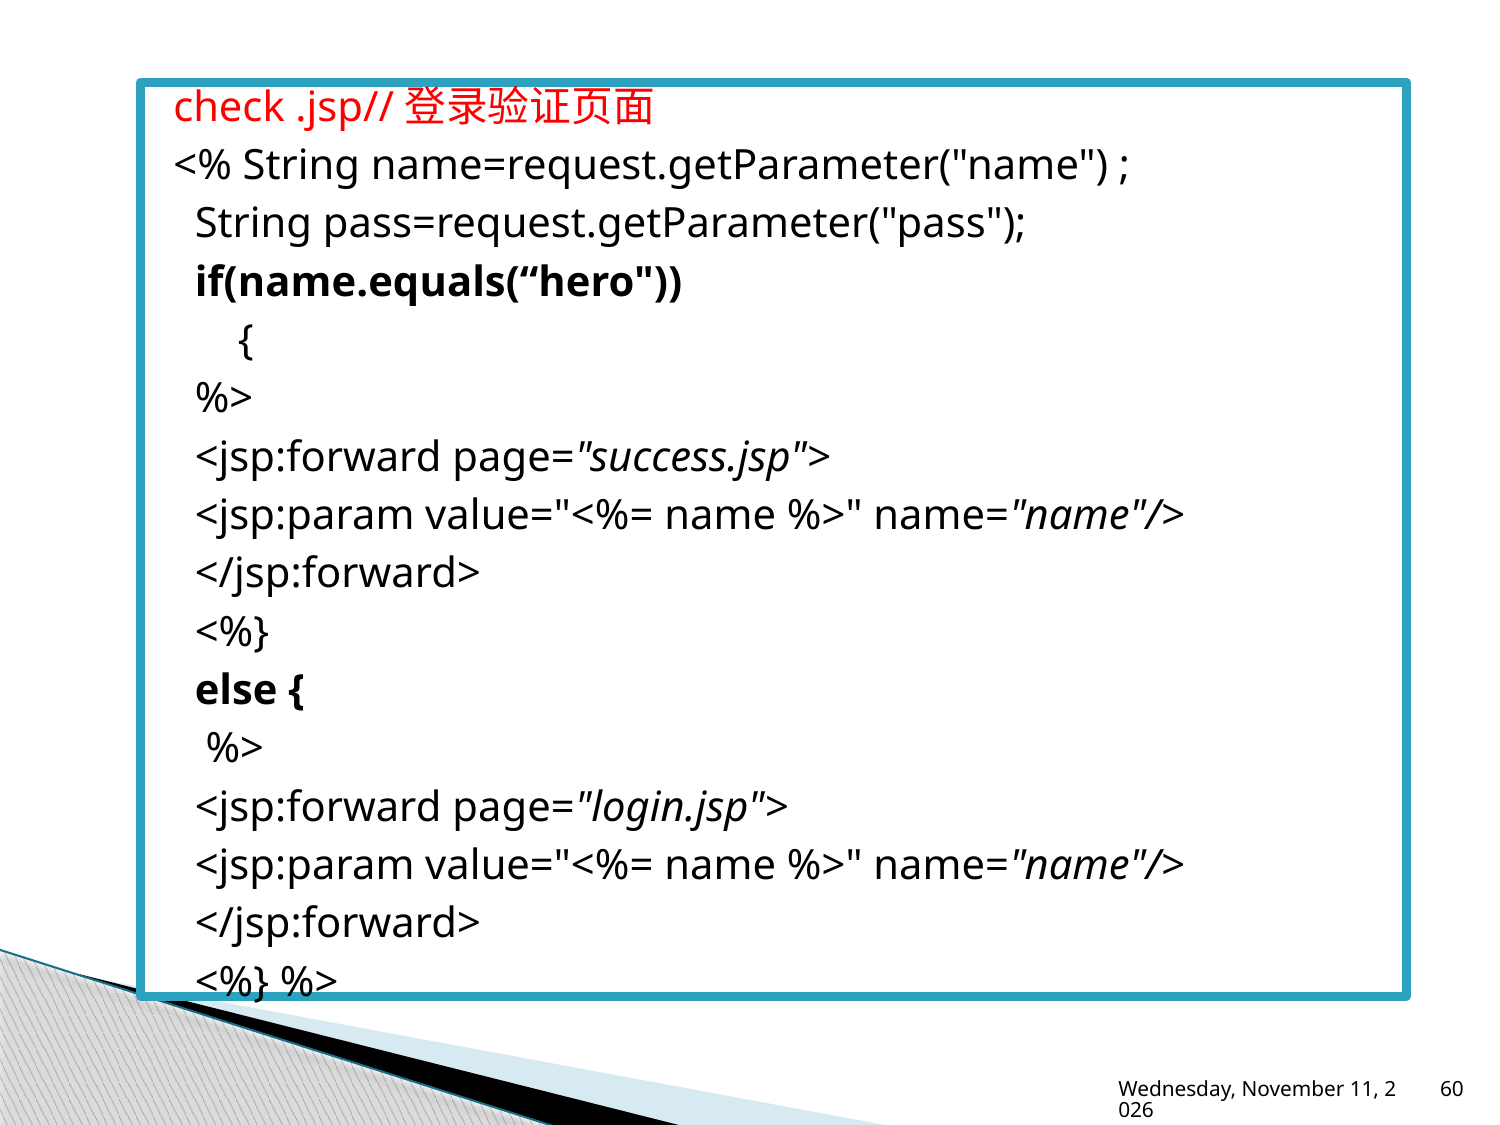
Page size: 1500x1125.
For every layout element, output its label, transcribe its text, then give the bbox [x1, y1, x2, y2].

list check .jsp//登录验证页面 <% String name=request.getParameter("name") ; String pass=request.getParameter("pass"); if(name.equals(“hero")) { %> <jsp:forward page="success.jsp"> <jsp:param value="<%= name %>" name="name"/> </jsp:forward> <%} else { %> <jsp:forward page="login.jsp"> <jsp:param value="<%= name %>" name="name"/> </jsp:forward> <%} %> [136, 78, 1411, 1001]
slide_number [1103, 1051, 1418, 1112]
slide_number 60 [1418, 1051, 1479, 1112]
